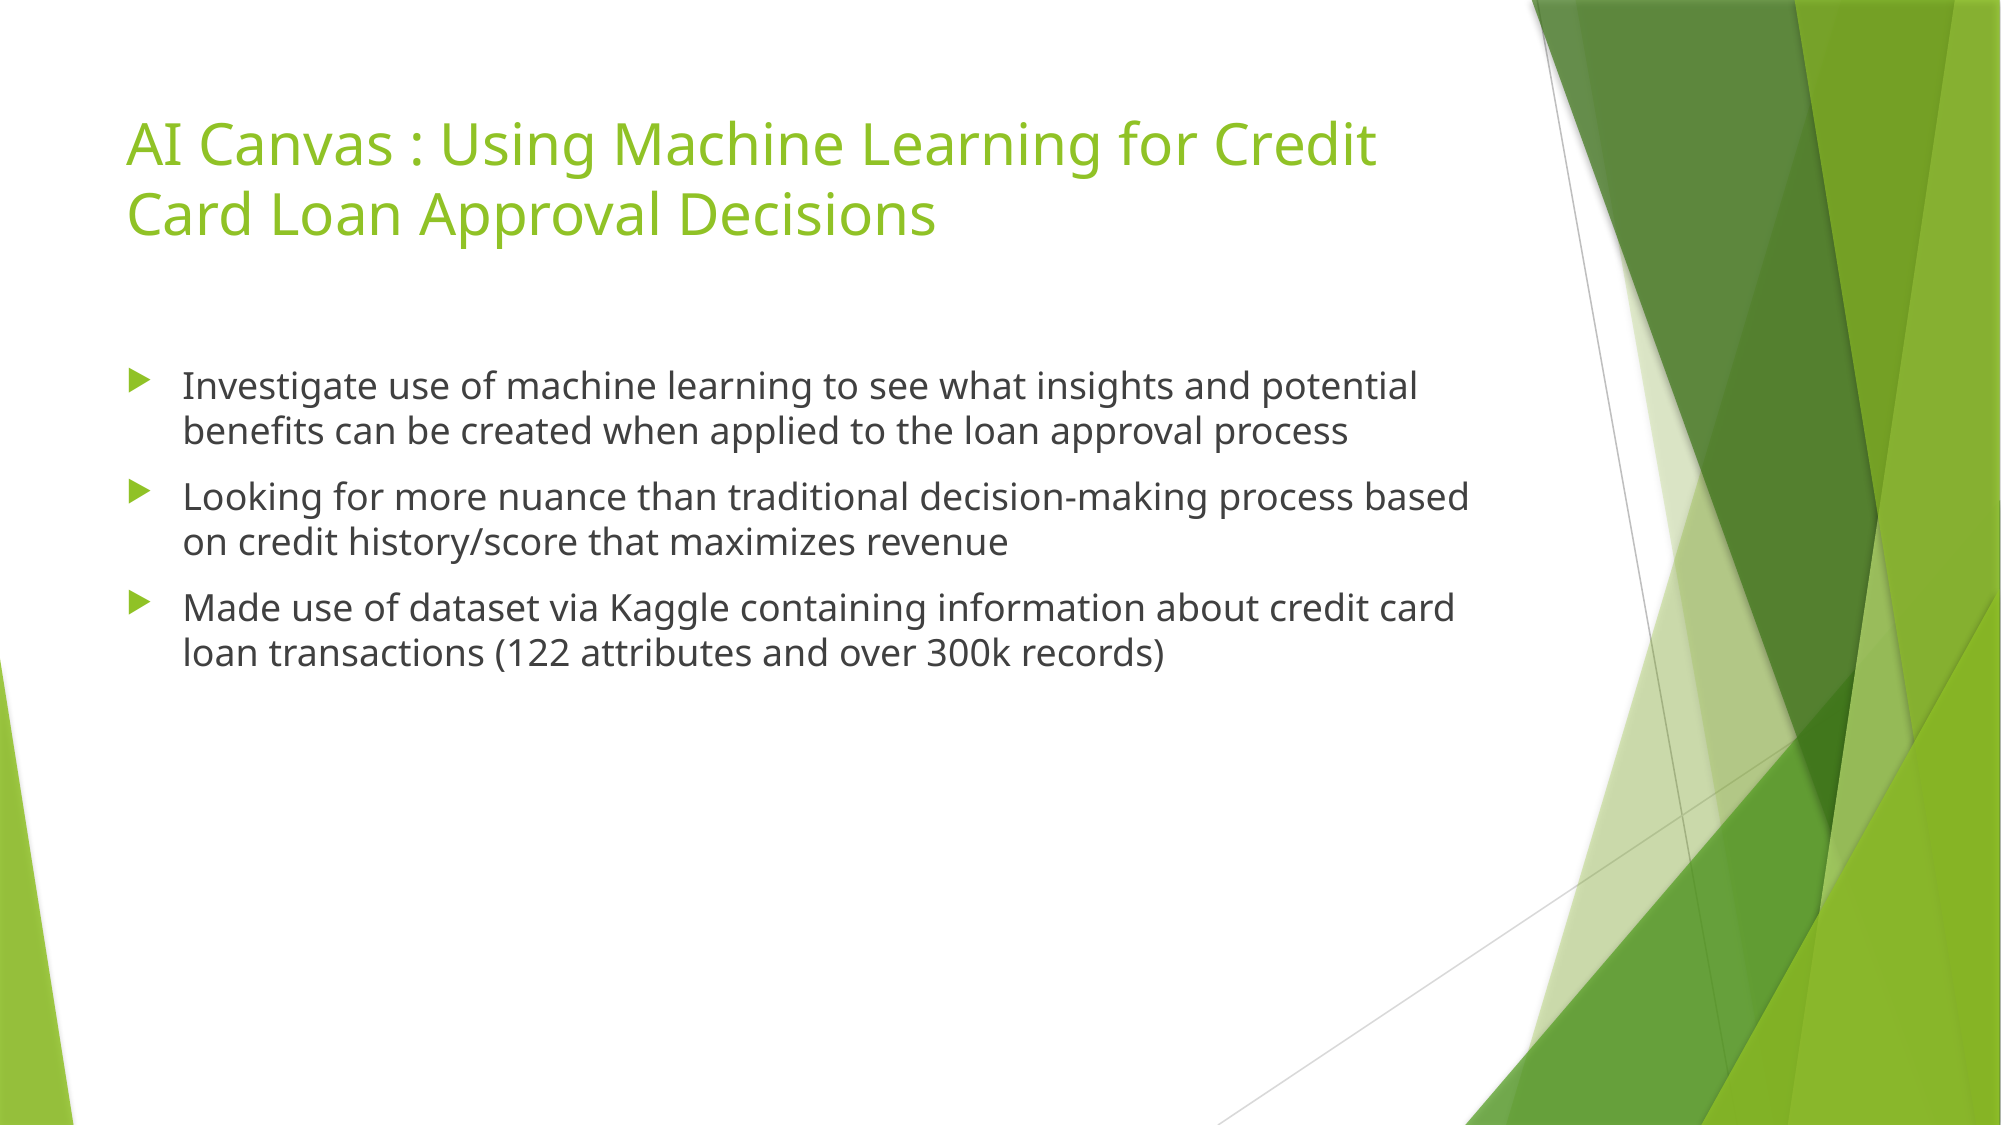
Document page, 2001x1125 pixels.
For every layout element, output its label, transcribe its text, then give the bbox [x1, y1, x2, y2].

list Investigate use of machine learning to see what insights and potential benefits can be created when applied to the loan approval process Looking for more nuance than traditional decision-making process based on credit history/score that maximizes revenue Made use of dataset via Kaggle containing information about credit card loan transactions (122 attributes and over 300k records) [111, 354, 1522, 992]
title AI Canvas : Using Machine Learning for Credit Card Loan Approval Decisions [111, 99, 1522, 317]
